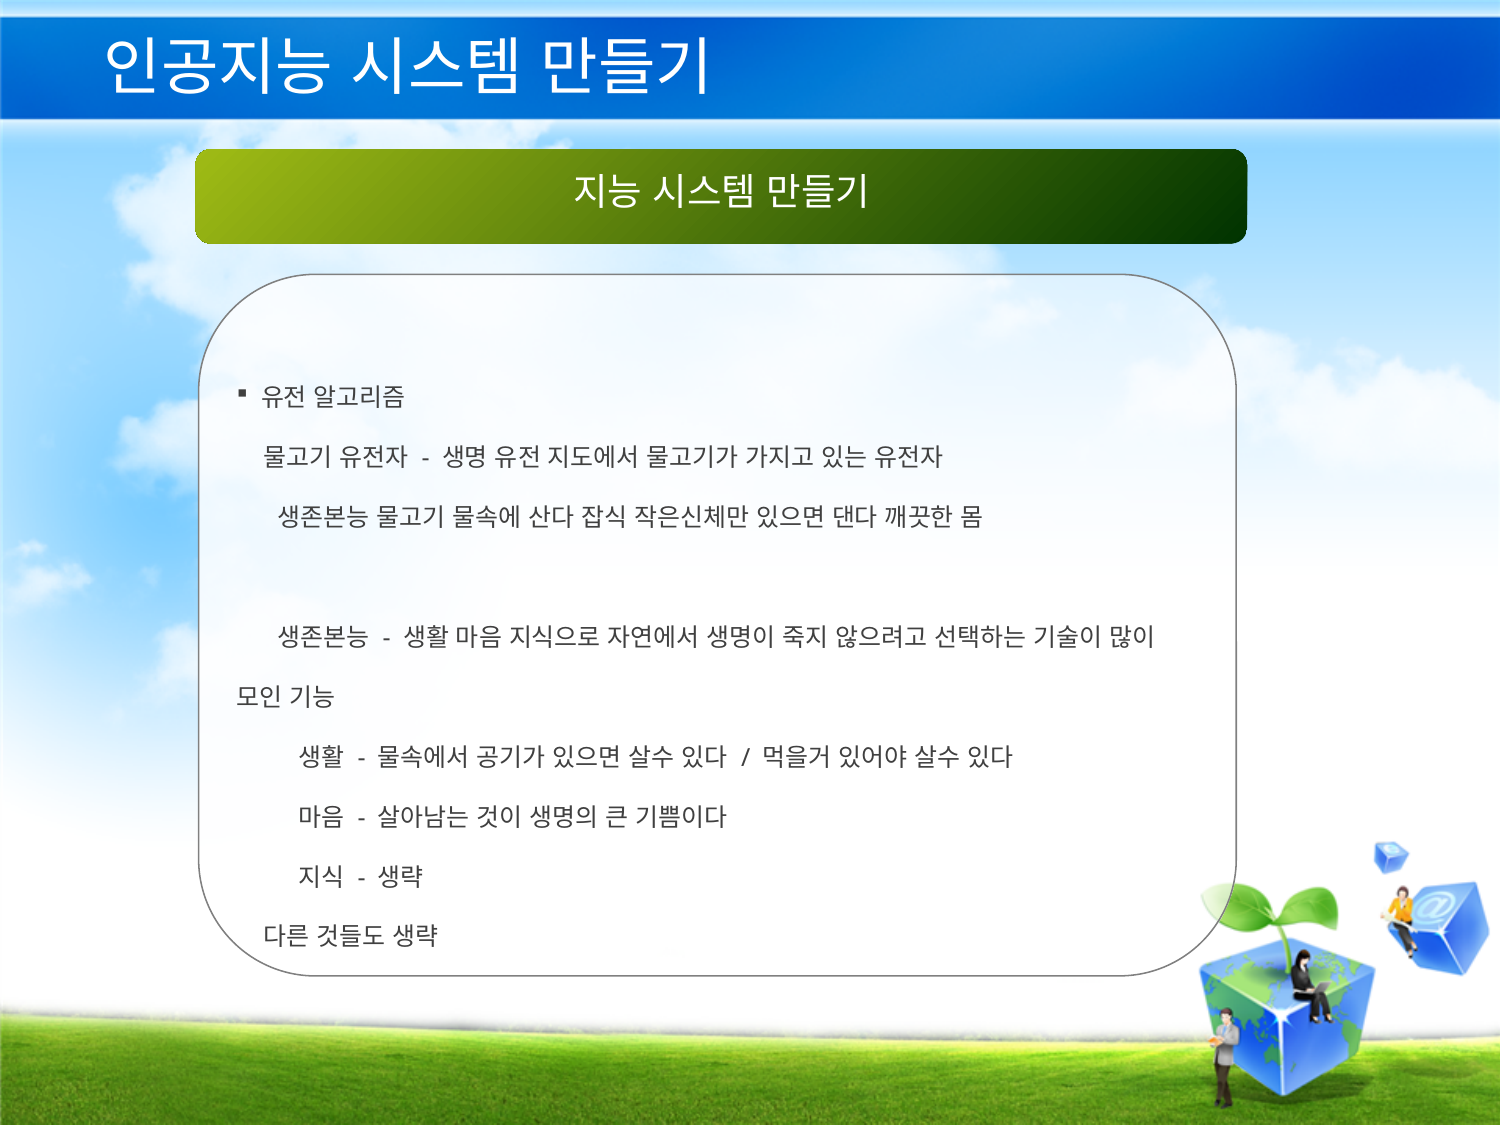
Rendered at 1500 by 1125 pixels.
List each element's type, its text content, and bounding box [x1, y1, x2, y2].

picture [0, 0, 1500, 1125]
text_box [193, 146, 1250, 246]
text_box 유전 알고리즘 물고기 유전자 - 생명 유전 지도에서 물고기가 가지고 있는 유전자 생존본능 물고기 물속에 산다 잡식 작은신체만 있으면 댄다 깨끗한 몸 생존본능 - 생활 마음 지식으로 자연에서 생명이 죽지 않으려고 선택하는 기술이 많이 모인 기능 생활 - 물속에서 공기가 있으면 살수 있다 / 먹을거 있어야 살수 있다 마음 - 살아남는 것이 생명의 큰 기쁨이다 지식 - 생략 다른 것들도 생략 [221, 344, 1223, 959]
title 인공지능 시스템 만들기 [88, 19, 1412, 110]
text_box [198, 274, 1237, 928]
text_box [254, 959, 1180, 976]
text_box 지능 시스템 만들기 [220, 160, 1224, 221]
